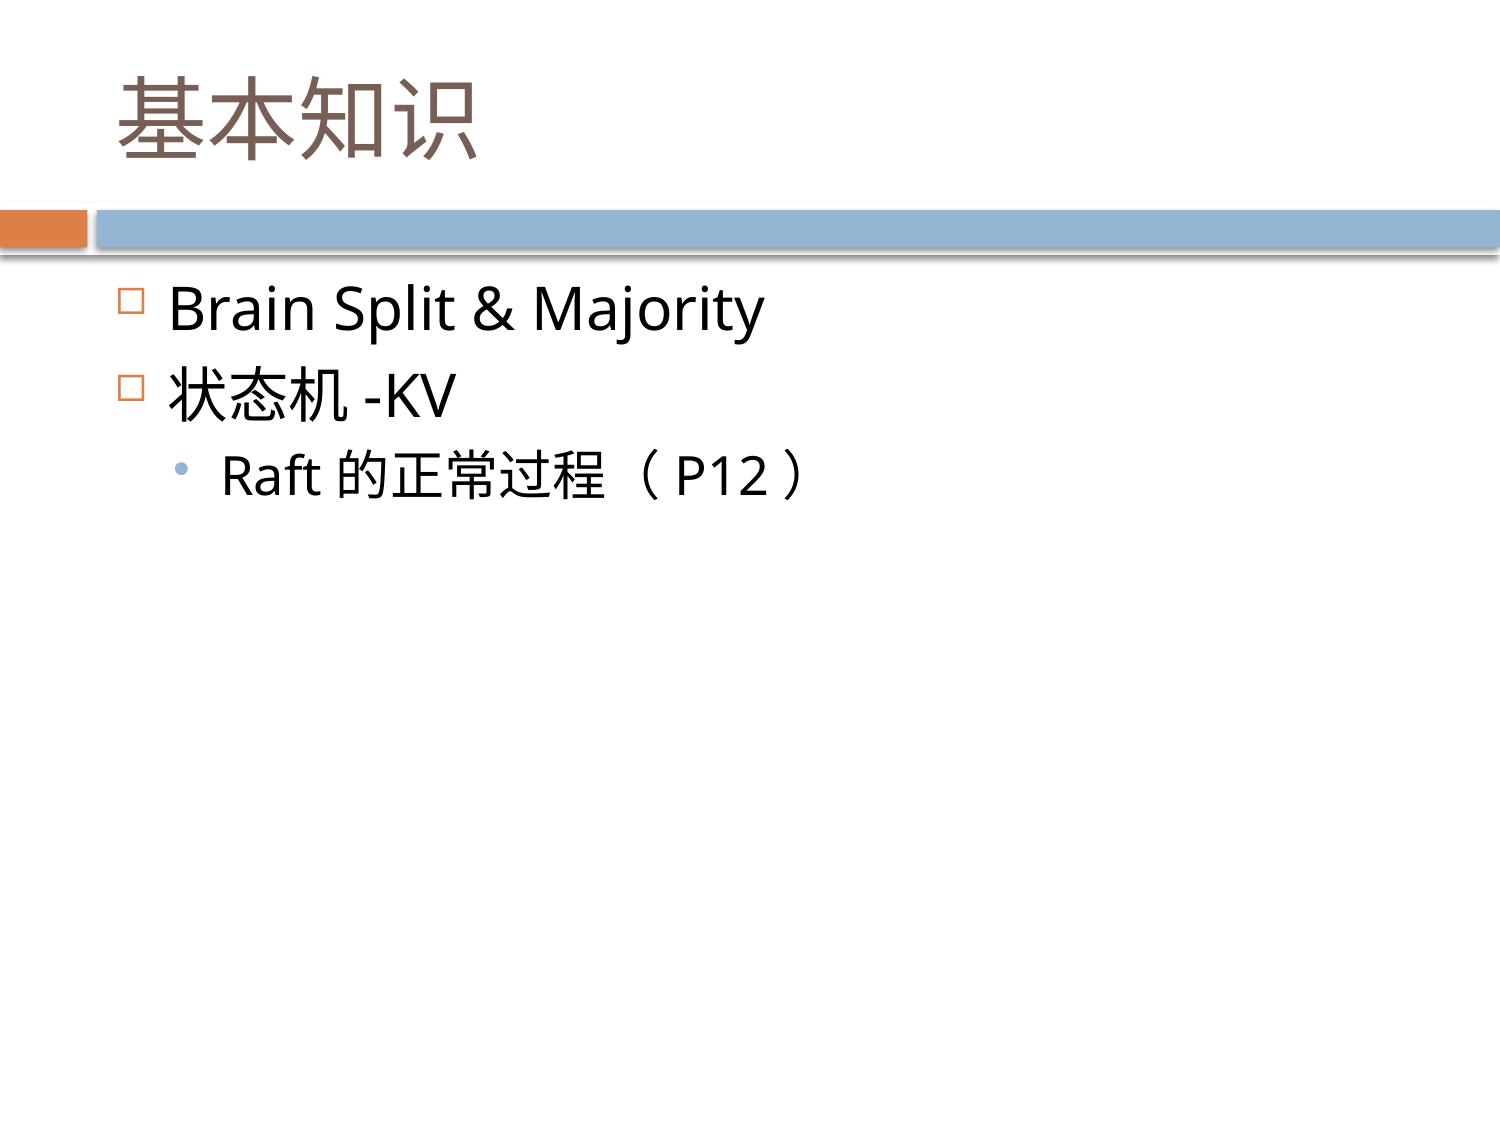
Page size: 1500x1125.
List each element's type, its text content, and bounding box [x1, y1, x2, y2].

list Brain Split & Majority 状态机-KV Raft的正常过程（P12） [100, 262, 1438, 1000]
slide_number [0, 208, 88, 249]
title 基本知识 [100, 35, 1438, 198]
